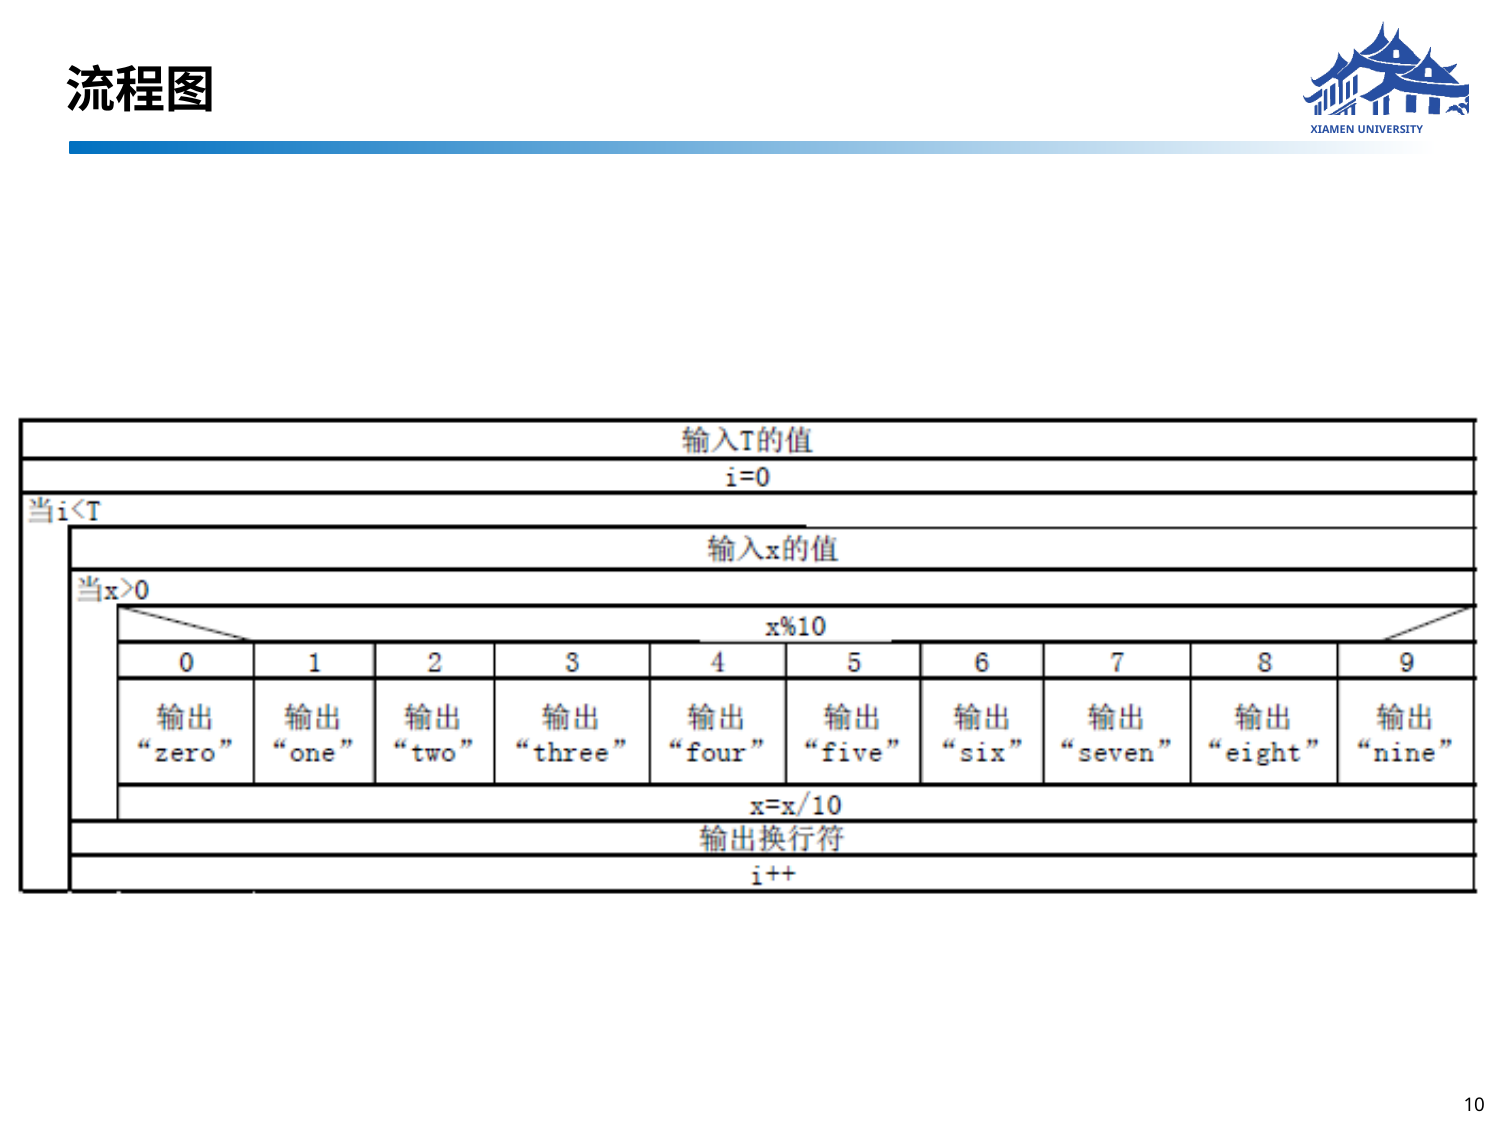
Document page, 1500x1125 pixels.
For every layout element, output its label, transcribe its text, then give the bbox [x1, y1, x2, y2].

slide_number 10 [1334, 1084, 1500, 1121]
picture [1303, 21, 1469, 115]
picture [0, 391, 1500, 911]
title 流程图 [50, 29, 1425, 125]
